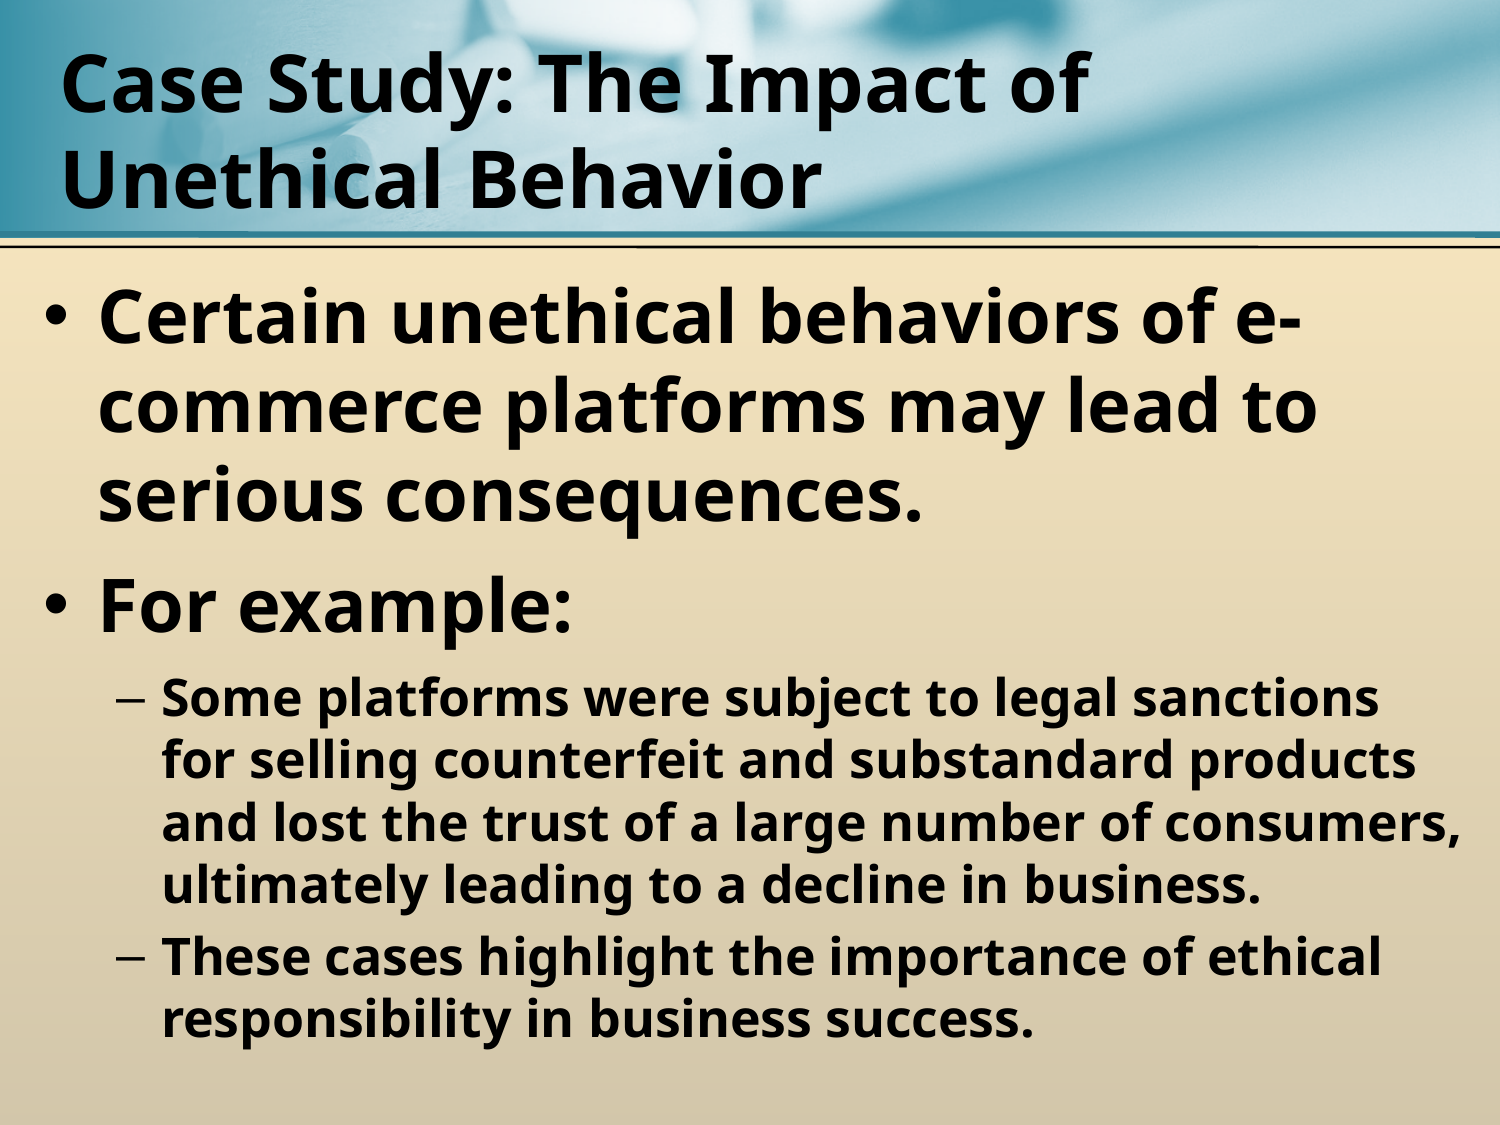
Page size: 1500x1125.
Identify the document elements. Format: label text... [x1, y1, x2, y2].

title Case Study: The Impact of Unethical Behavior [45, 24, 1481, 233]
list Certain unethical behaviors of e-commerce platforms may lead to serious consequences. For example: Some platforms were subject to legal sanctions for selling counterfeit and substandard products and lost the trust of a large number of consumers, ultimately leading to a decline in business. These cases highlight the importance of ethical responsibility in business success. [29, 262, 1481, 1103]
